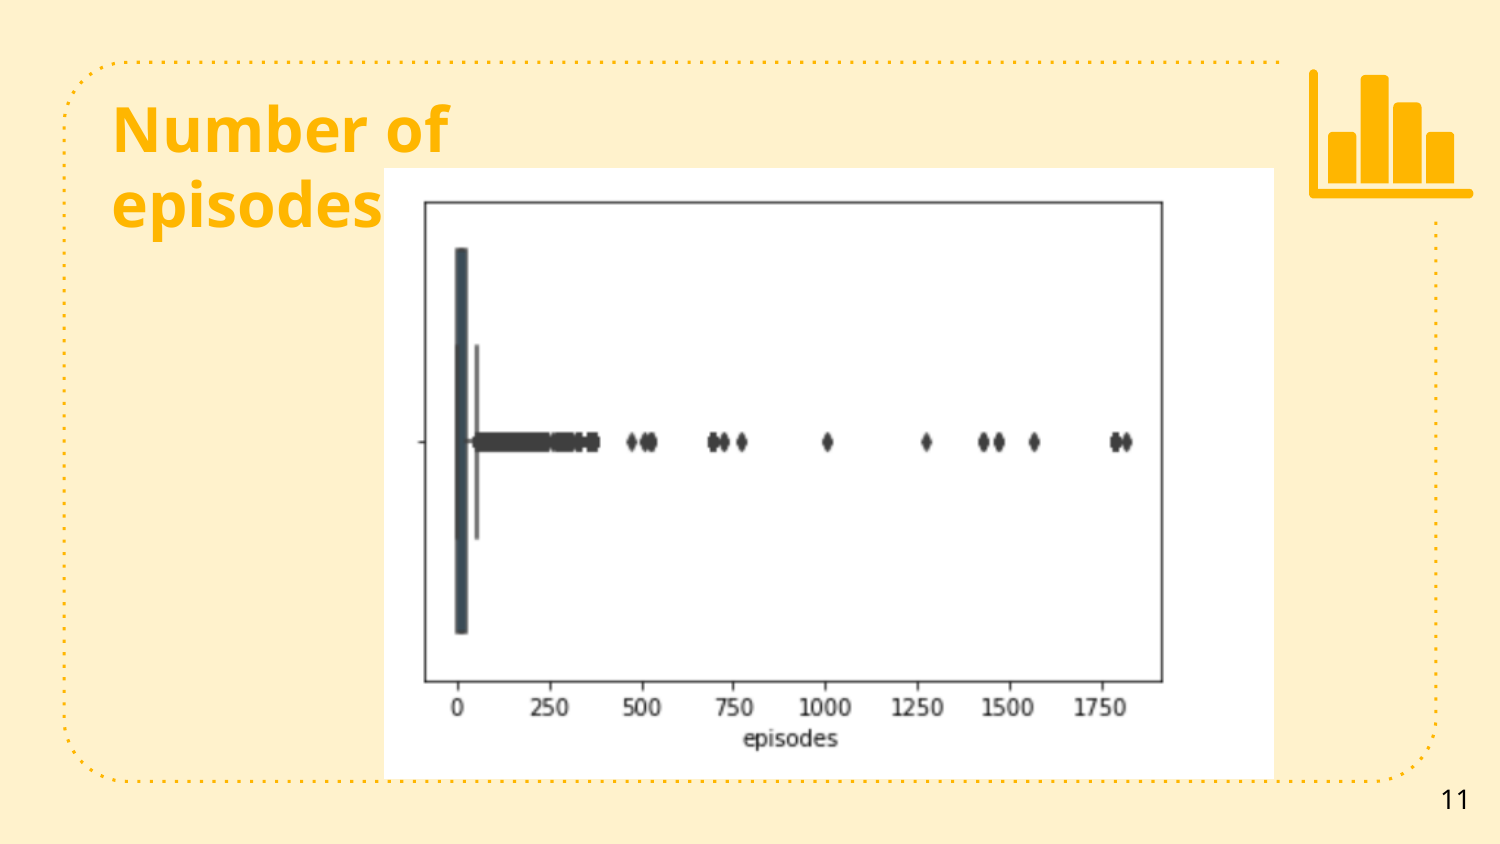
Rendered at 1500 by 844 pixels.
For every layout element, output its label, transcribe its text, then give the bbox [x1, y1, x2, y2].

picture [384, 167, 1274, 779]
slide_number 11 [1411, 753, 1500, 844]
text_box Number of episodes [96, 74, 750, 255]
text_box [1308, 69, 1474, 199]
